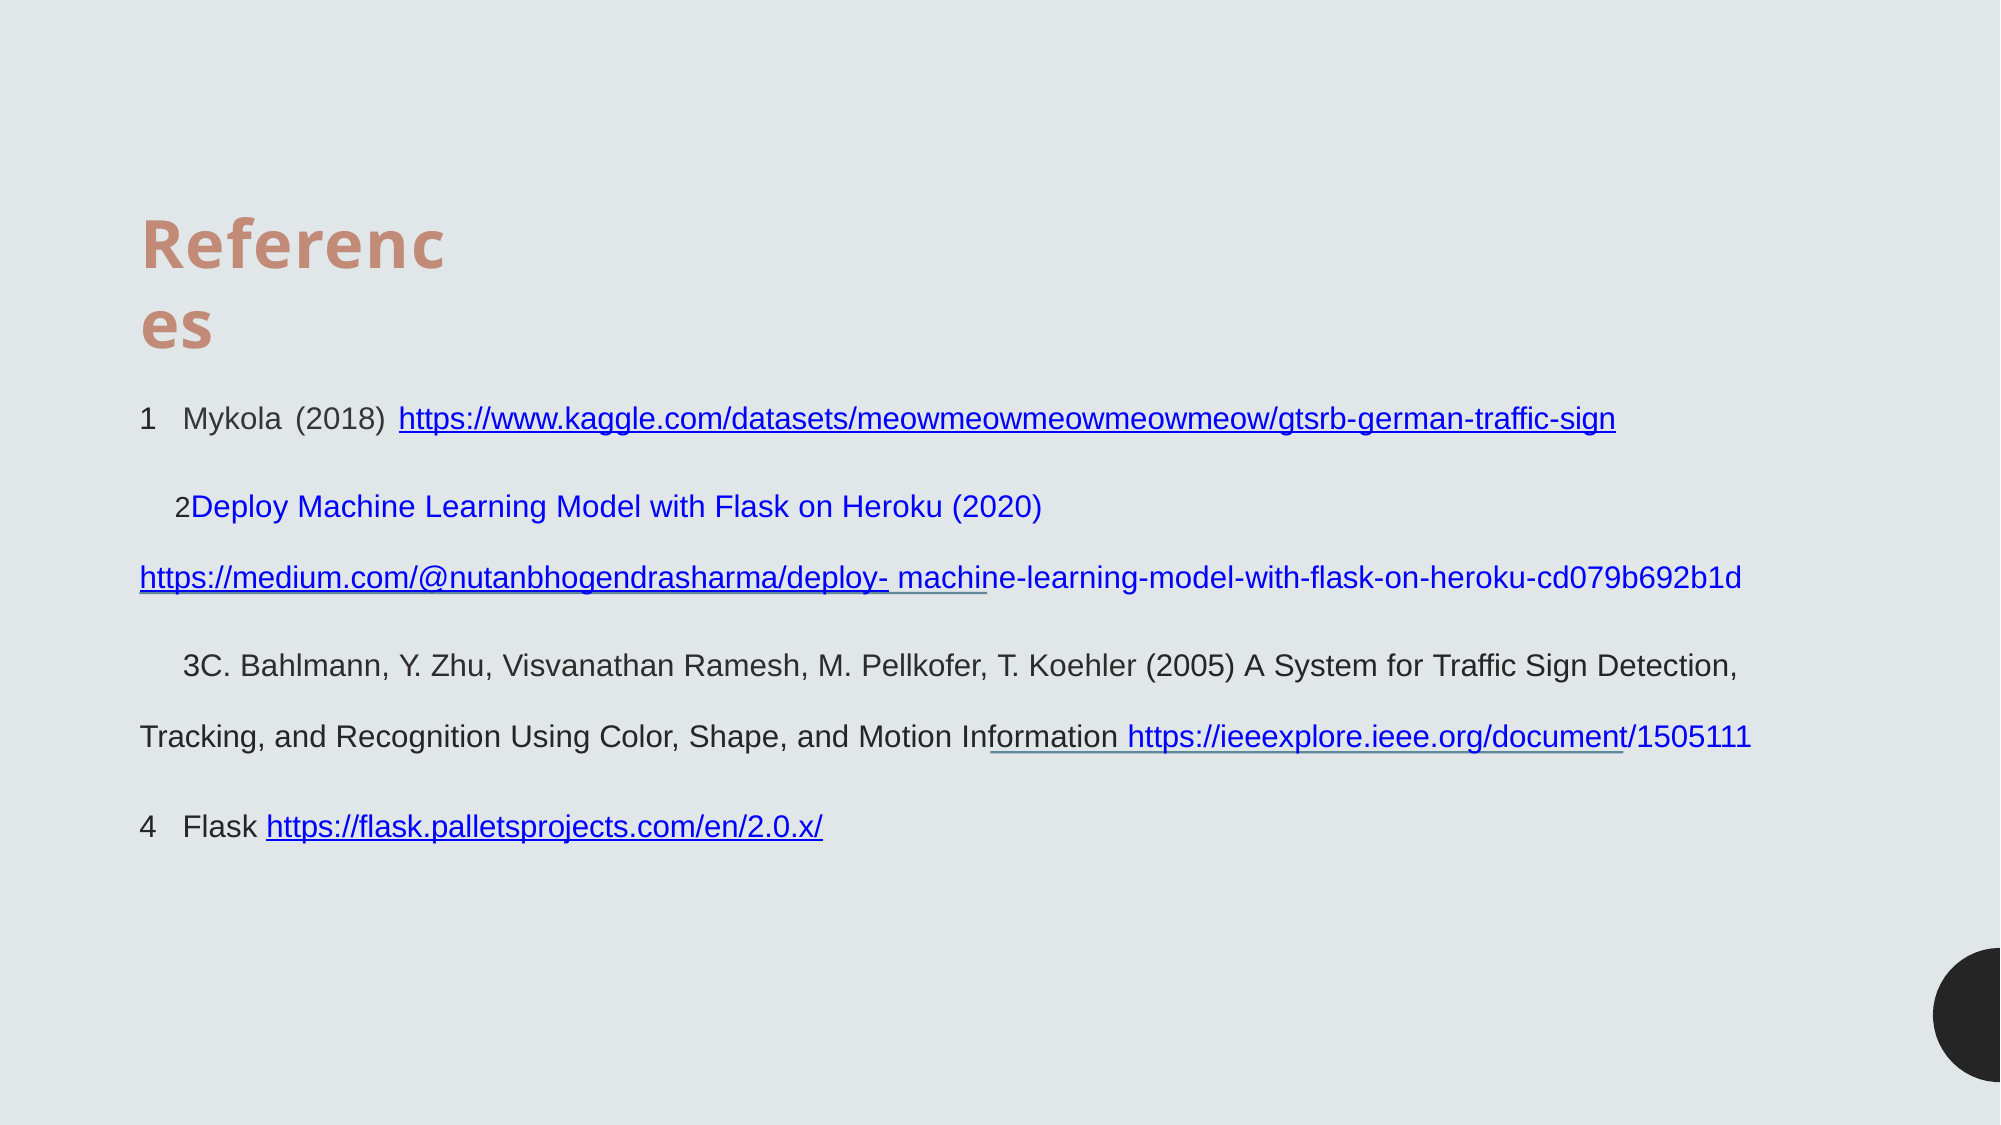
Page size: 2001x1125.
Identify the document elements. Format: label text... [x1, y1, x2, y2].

list Mykola (2018) https://www.kaggle.com/datasets/meowmeowmeowmeowmeow/gtsrb-german-traffic-sign Deploy Machine Learning Model with Flask on Heroku (2020) https://medium.com/@nutanbhogendrasharma/deploy- machine-learning-model-with-flask-on-heroku-cd079b692b1d C. Bahlmann, Y. Zhu, Visvanathan Ramesh, M. Pellkofer, T. Koehler (2005) A System for Traffic Sign Detection, Tracking, and Recognition Using Color, Shape, and Motion Information https://ieeexplore.ieee.org/document/1505111 Flask https://flask.palletsprojects.com/en/2.0.x/ [137, 396, 1855, 1037]
title References [138, 199, 457, 390]
